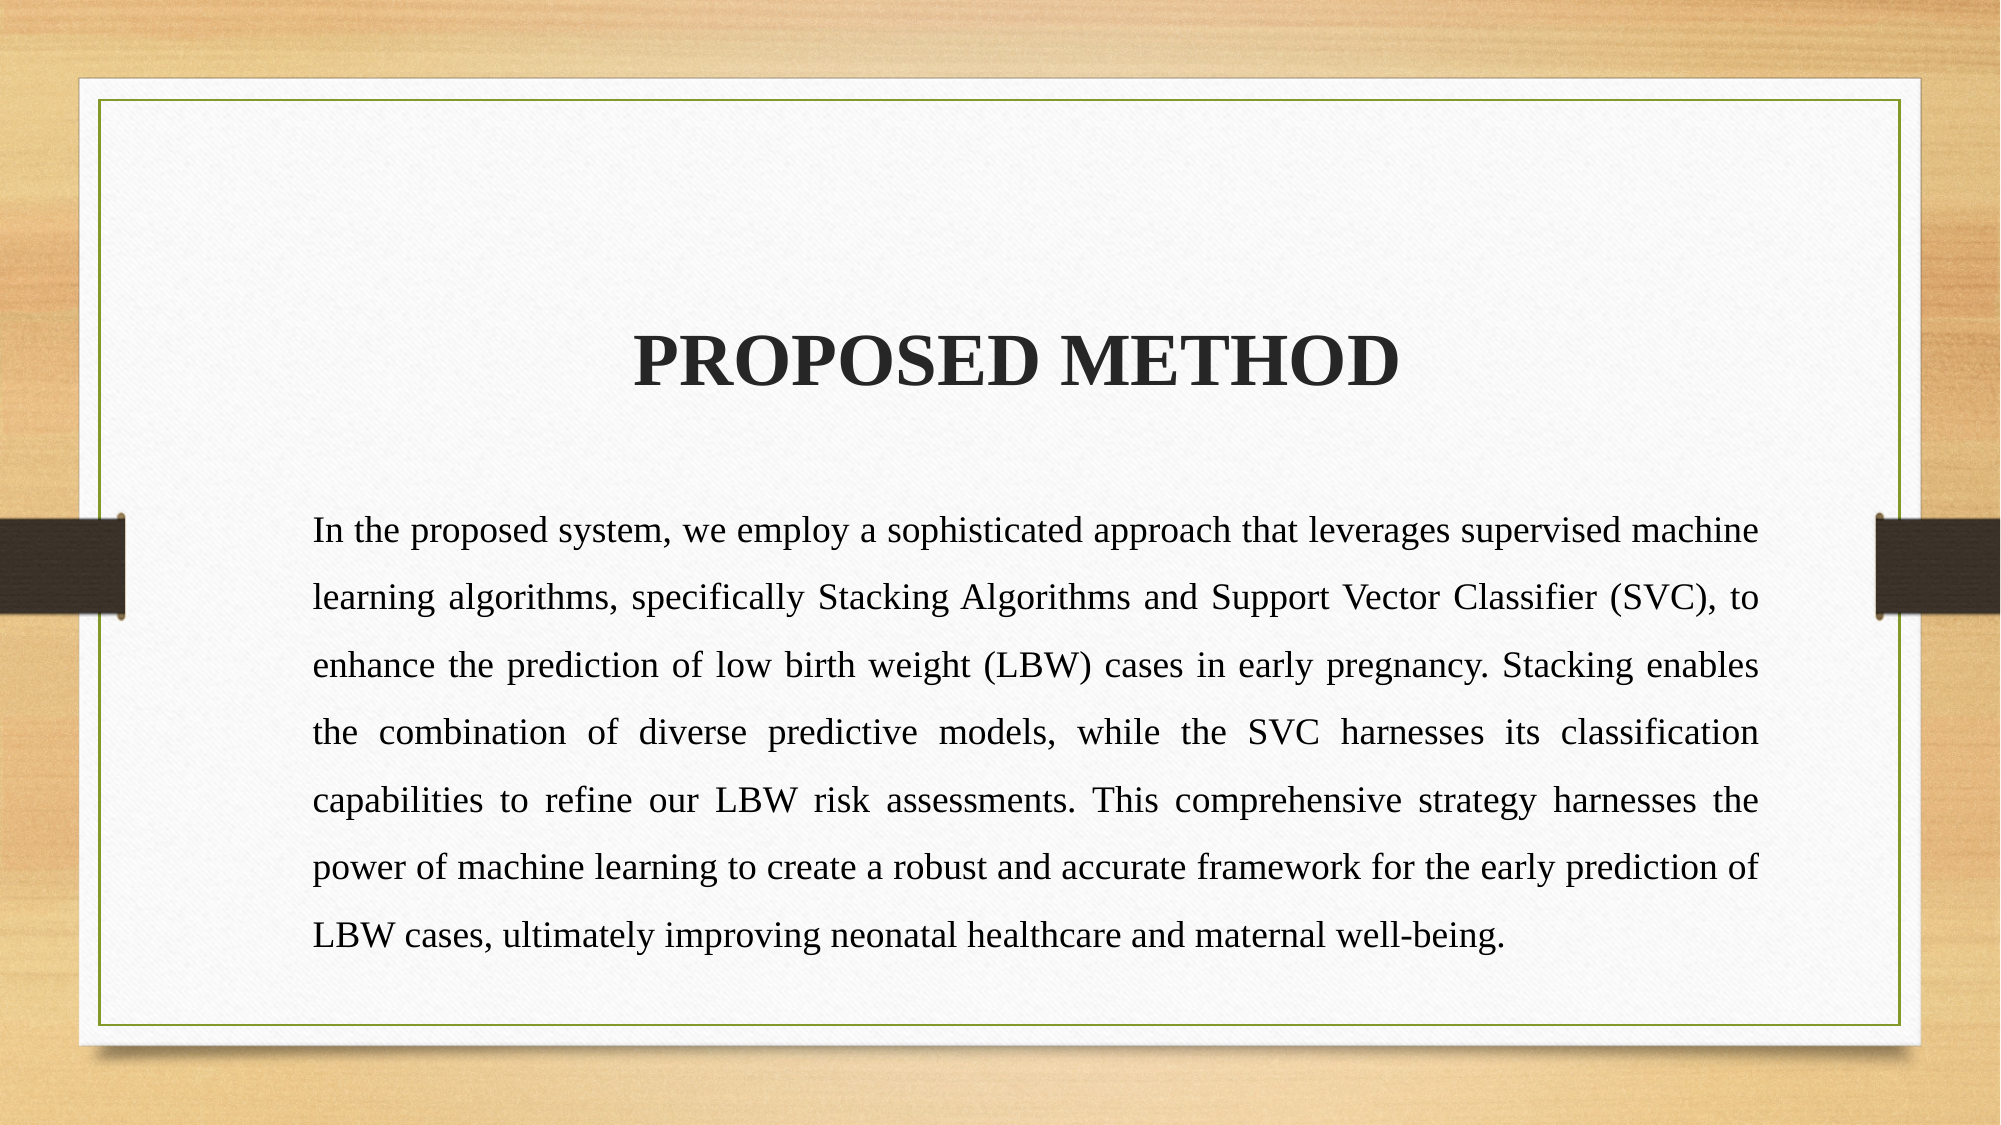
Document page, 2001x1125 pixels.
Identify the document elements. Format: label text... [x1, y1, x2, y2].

picture [0, 0, 2001, 1125]
text_box PROPOSED METHOD [190, 303, 1601, 438]
text_box In the proposed system, we employ a sophisticated approach that leverages supervised machine learning algorithms, specifically Stacking Algorithms and Support Vector Classifier (SVC), to enhance the prediction of low birth weight (LBW) cases in early pregnancy. Stacking enables the combination of diverse predictive models, while the SVC harnesses its classification capabilities to refine our LBW risk assessments. This comprehensive strategy harnesses the power of machine learning to create a robust and accurate framework for the early prediction of LBW cases, ultimately improving neonatal healthcare and maternal well-being. [297, 474, 1776, 962]
